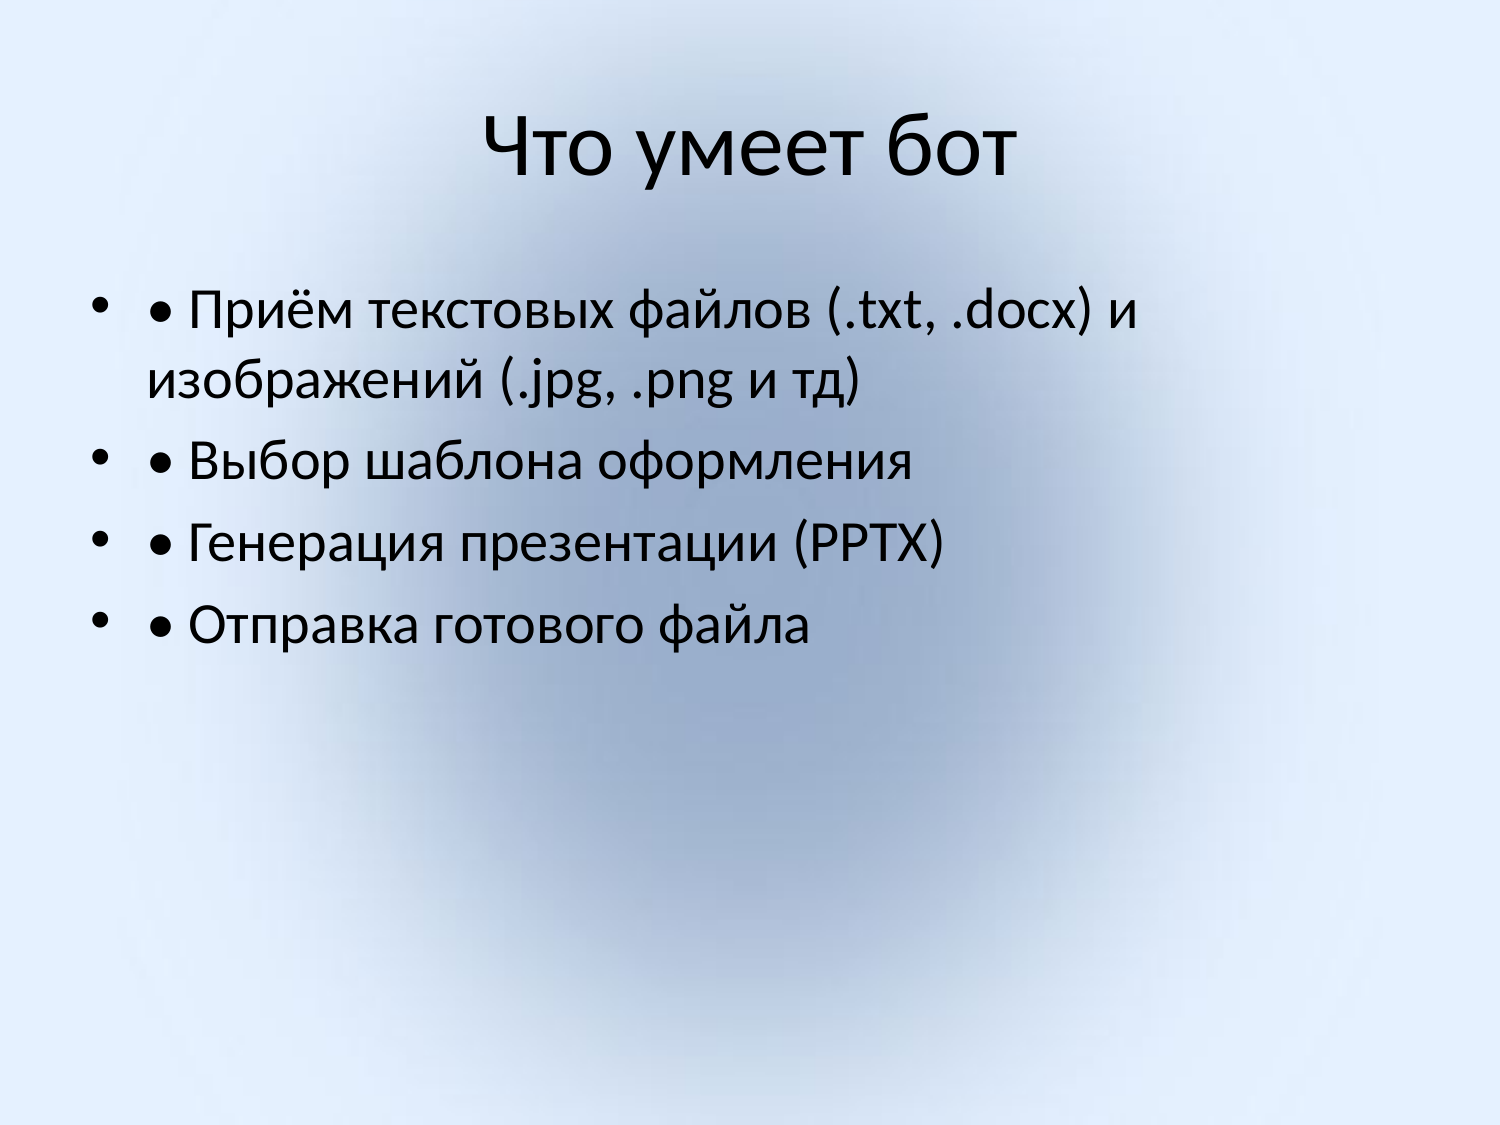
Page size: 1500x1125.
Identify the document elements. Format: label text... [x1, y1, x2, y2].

picture [0, 0, 1500, 1125]
title Что умеет бот [75, 45, 1425, 233]
list • Приём текстовых файлов (.txt, .docx) и изображений (.jpg, .png и тд) • Выбор шаблона оформления • Генерация презентации (PPTX) • Отправка готового файла [75, 262, 1425, 1005]
